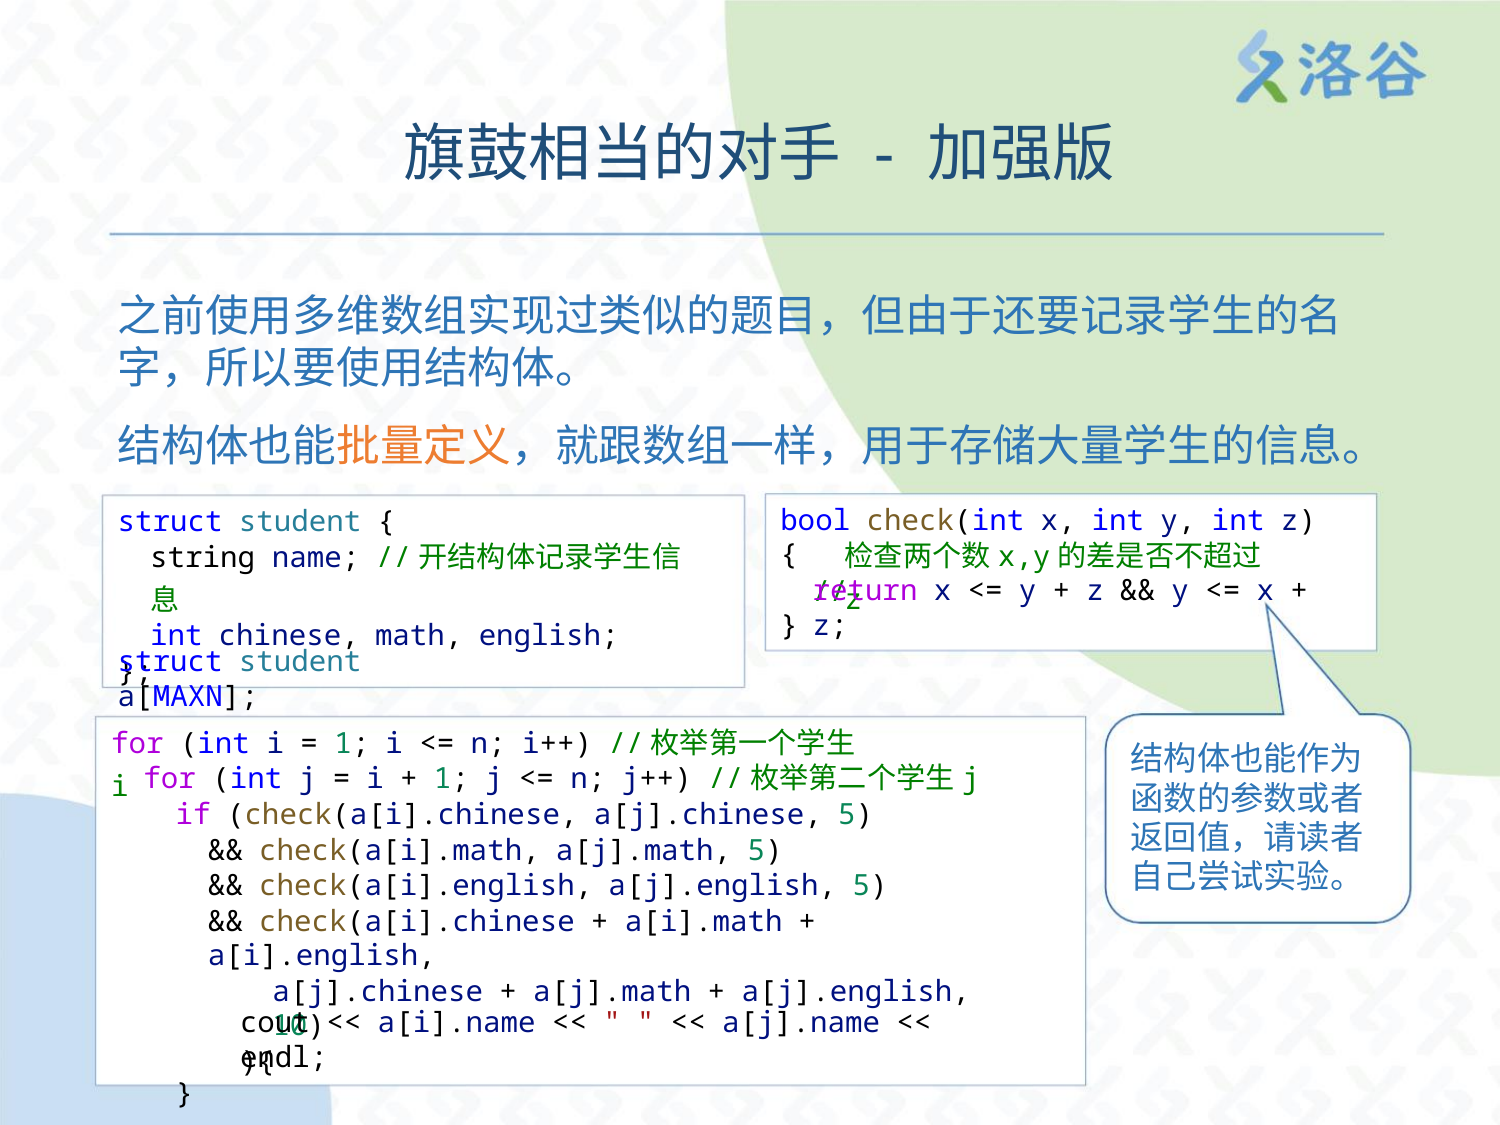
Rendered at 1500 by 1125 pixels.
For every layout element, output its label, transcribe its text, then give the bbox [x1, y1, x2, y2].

text_box return x <= y + z && y <= x + z; [812, 572, 1355, 641]
text_box for (int j = i + 1; j <= n; j++) //枚举第二个学生j if (check(a[i].chinese, a[j].chinese, 5) && check(a[i].math, a[j].math, 5) && check(a[i].english, a[j].english, 5) && check(a[i].chinese + a[i].math + a[i].english, a[j].chinese + a[j].math + a[j].english, 10) ){ [143, 752, 1025, 1078]
text_box 检查两个数x,y的差是否不超过z [844, 530, 1285, 572]
text_box 结构体也能批量定义，就跟数组一样，用于存储大量学生的信息。 [117, 424, 1413, 471]
text_box [0, 0, 1500, 1125]
text_box struct student { [117, 503, 401, 531]
text_box 之前使用多维数组实现过类似的题目，但由于还要记录学生的名 字，所以要使用结构体。 [117, 294, 1368, 393]
text_box cout << a[i].name << " " << a[j].name << endl; } [175, 1004, 1008, 1109]
text_box } [780, 607, 822, 642]
text_box 函数的参数或者 返回值，请读者 自己尝试实验。 [1130, 782, 1389, 896]
text_box 旗鼓相当的对手 - 加强版 [403, 122, 1121, 188]
text_box struct student a[MAXN]; [117, 643, 514, 712]
text_box 结构体也能作为 [1130, 742, 1389, 778]
text_box bool check(int x, int y, int z) { // [780, 502, 1339, 607]
text_box string name; //开结构体记录学生信息 int chinese, math, english; }; [117, 531, 710, 688]
text_box for (int i = 1; i <= n; i++) //枚举第一个学生i [111, 717, 858, 802]
